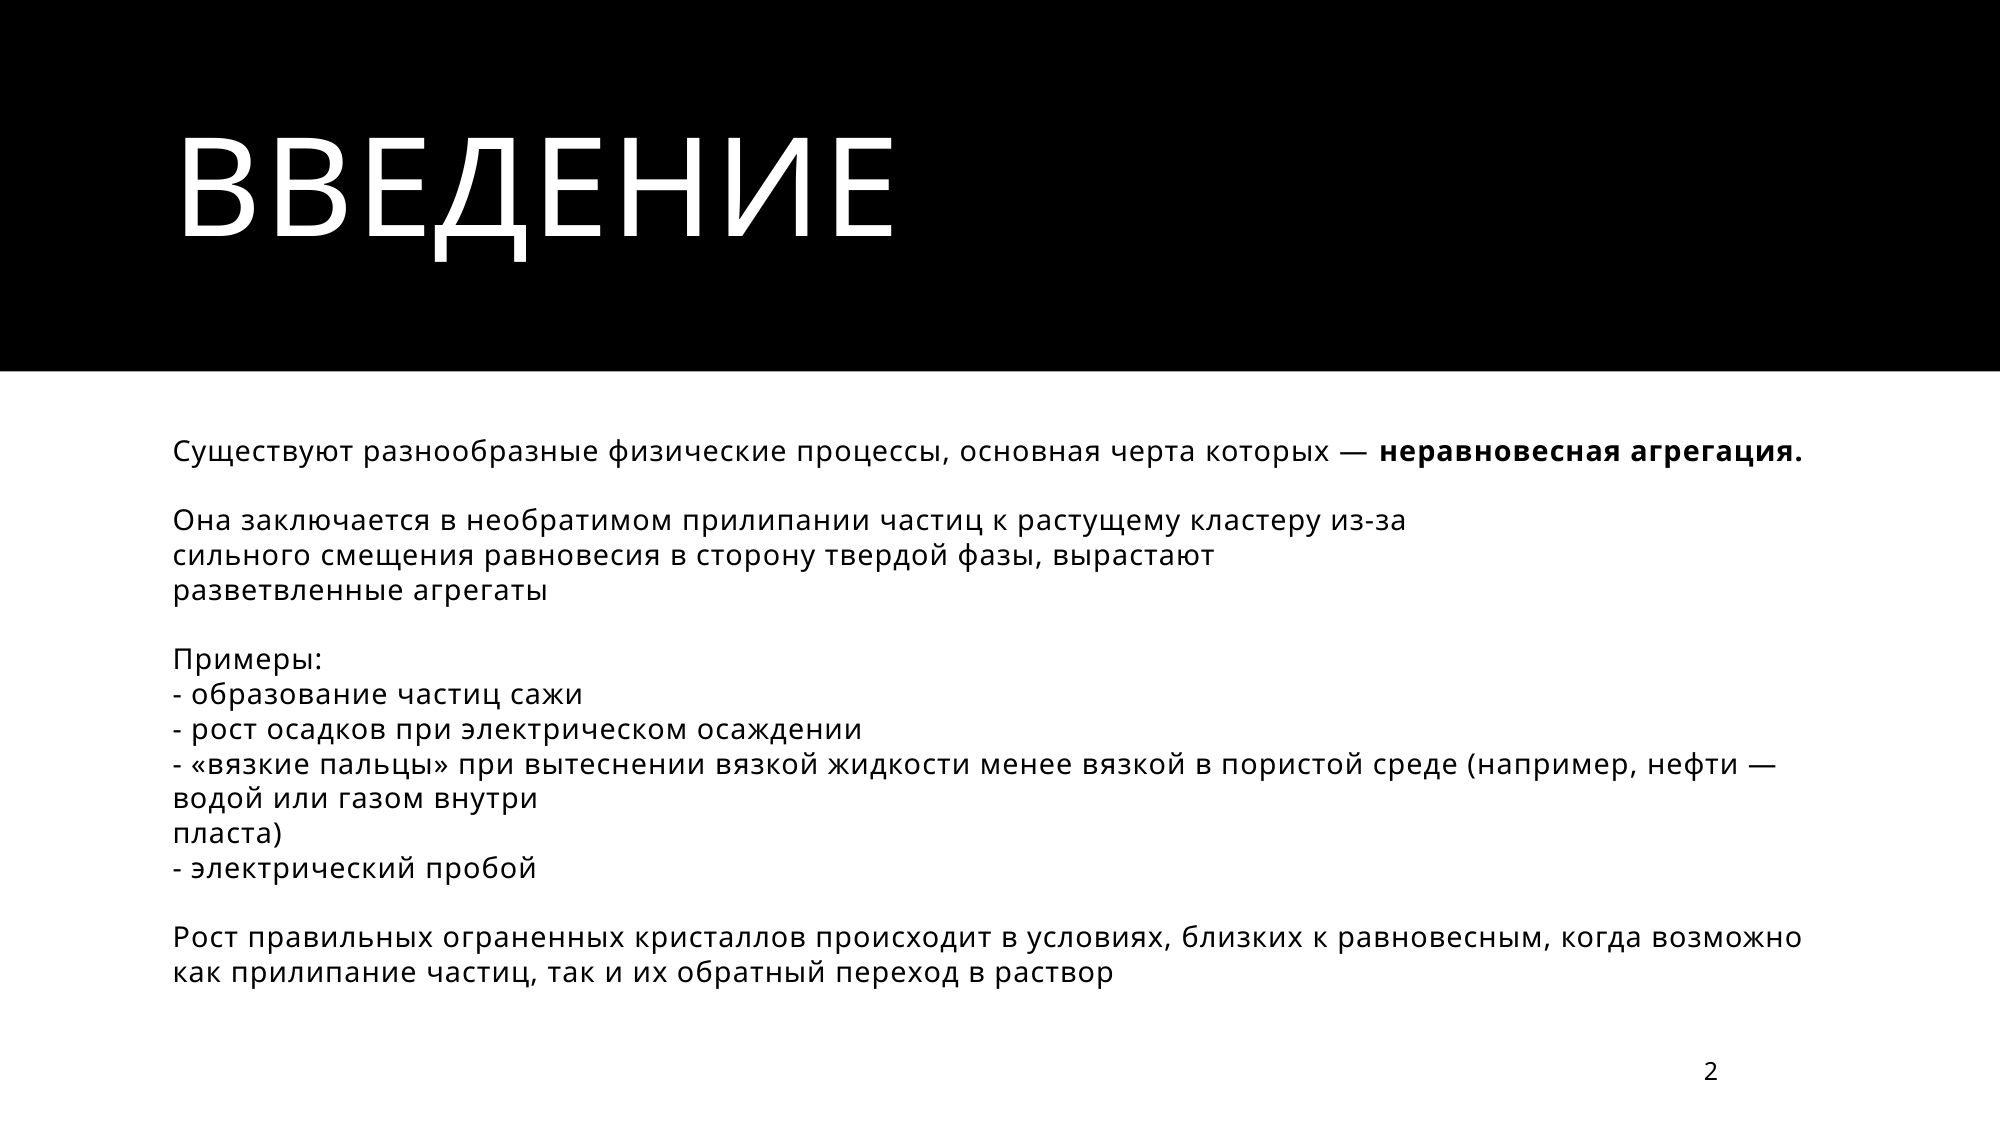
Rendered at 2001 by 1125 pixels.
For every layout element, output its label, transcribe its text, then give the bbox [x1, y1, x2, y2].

slide_number 2 [1688, 1042, 1842, 1103]
title Введение [157, 52, 1842, 332]
list Существуют разнообразные физические процессы, основная черта которых — неравновесная агрегация. Она заключается в необратимом прилипании частиц к растущему кластеру из-за сильного смещения равновесия в сторону твердой фазы, вырастают разветвленные агрегаты Примеры: - образование частиц сажи - рост осадков при электрическом осаждении - «вязкие пальцы» при вытеснении вязкой жидкости менее вязкой в пористой среде (например, нефти — водой или газом внутри пласта) - электрический пробой Рост правильных ограненных кристаллов происходит в условиях, близких к равновесным, когда возможно как прилипание частиц, так и их обратный переход в раствор [157, 424, 1842, 1014]
